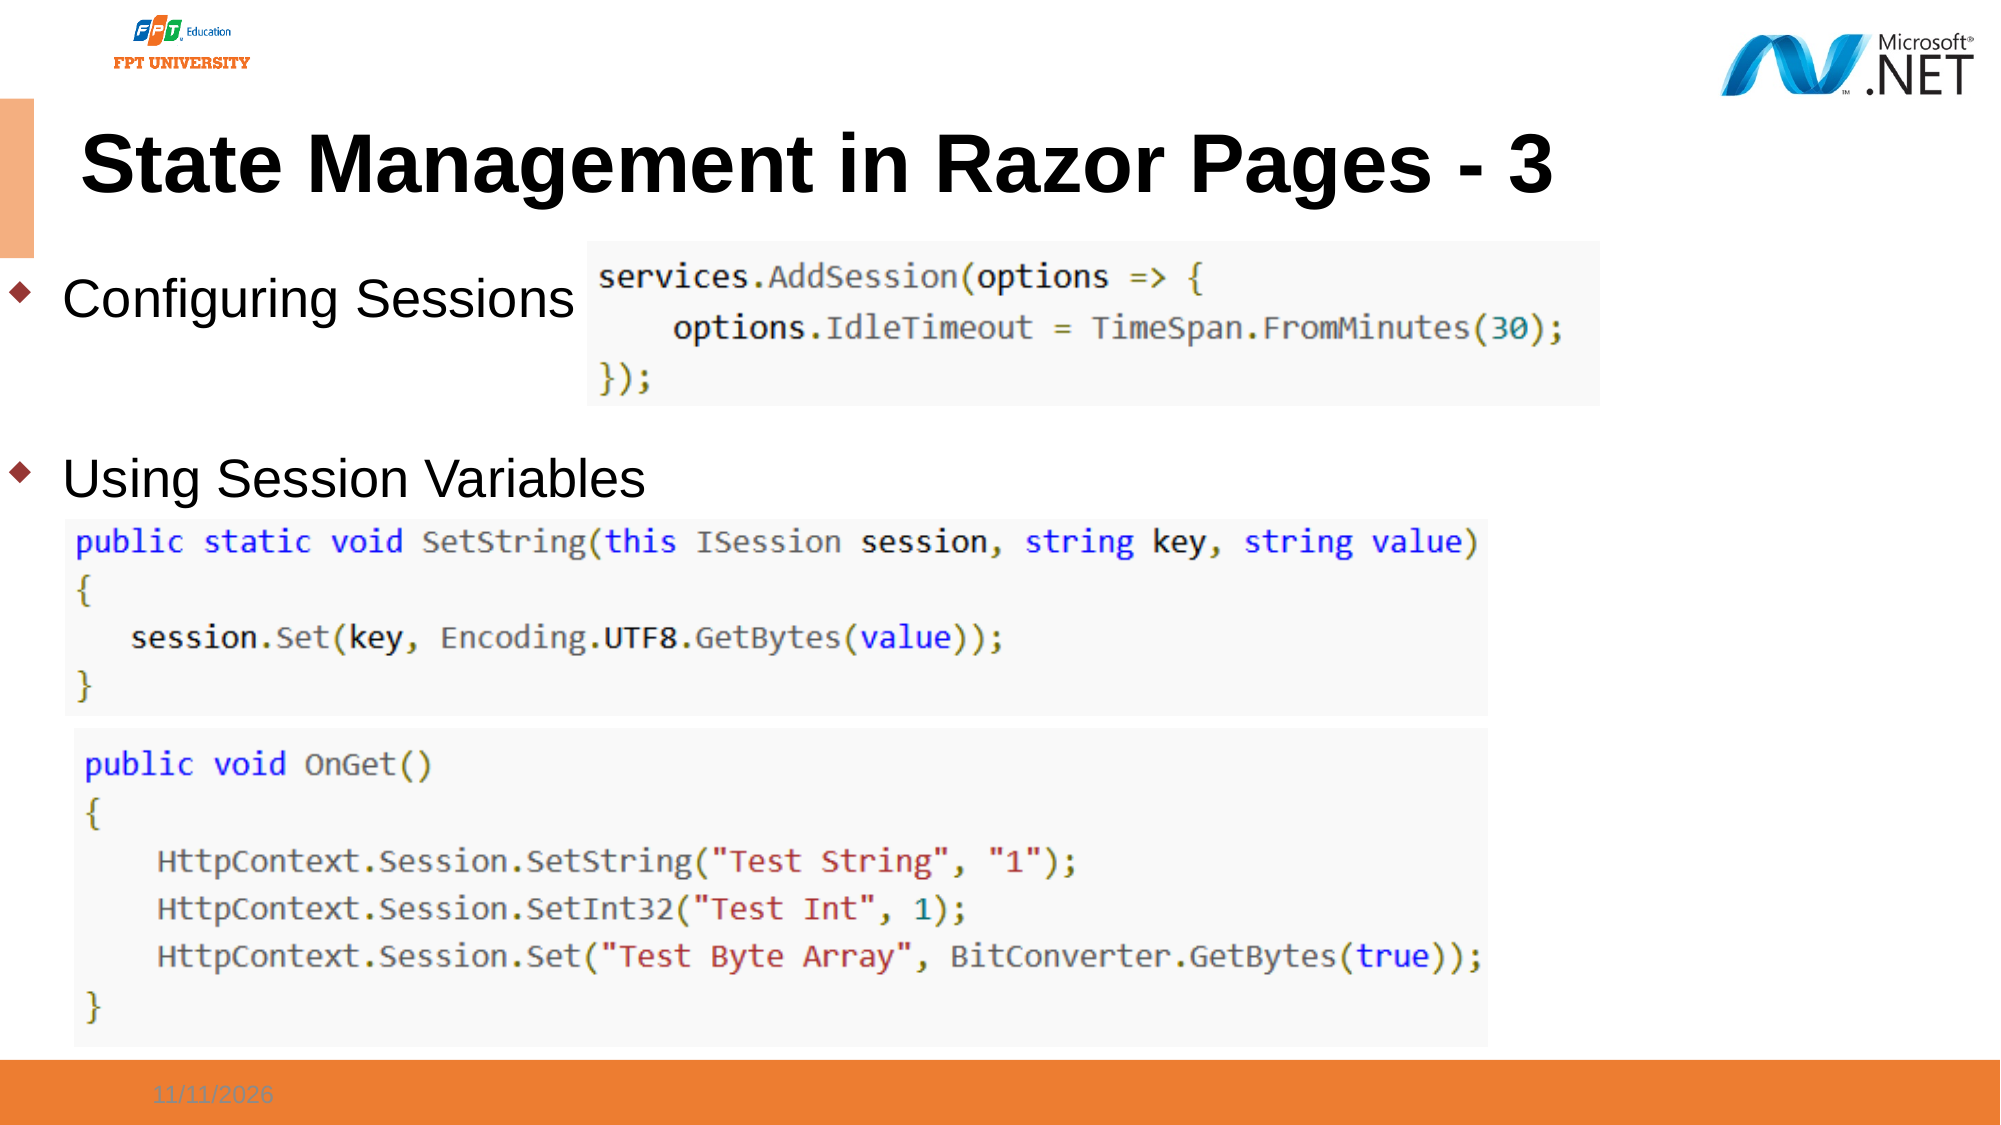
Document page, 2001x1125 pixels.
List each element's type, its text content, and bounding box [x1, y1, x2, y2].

picture [587, 241, 1600, 406]
text_box Configuring Sessions Using Session Variables [0, 256, 1990, 607]
picture [74, 728, 1488, 1047]
picture [104, 0, 255, 83]
picture [64, 519, 1488, 716]
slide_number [137, 1063, 588, 1123]
title State Management in Razor Pages - 3 [65, 118, 1952, 213]
picture [1685, 0, 2001, 129]
